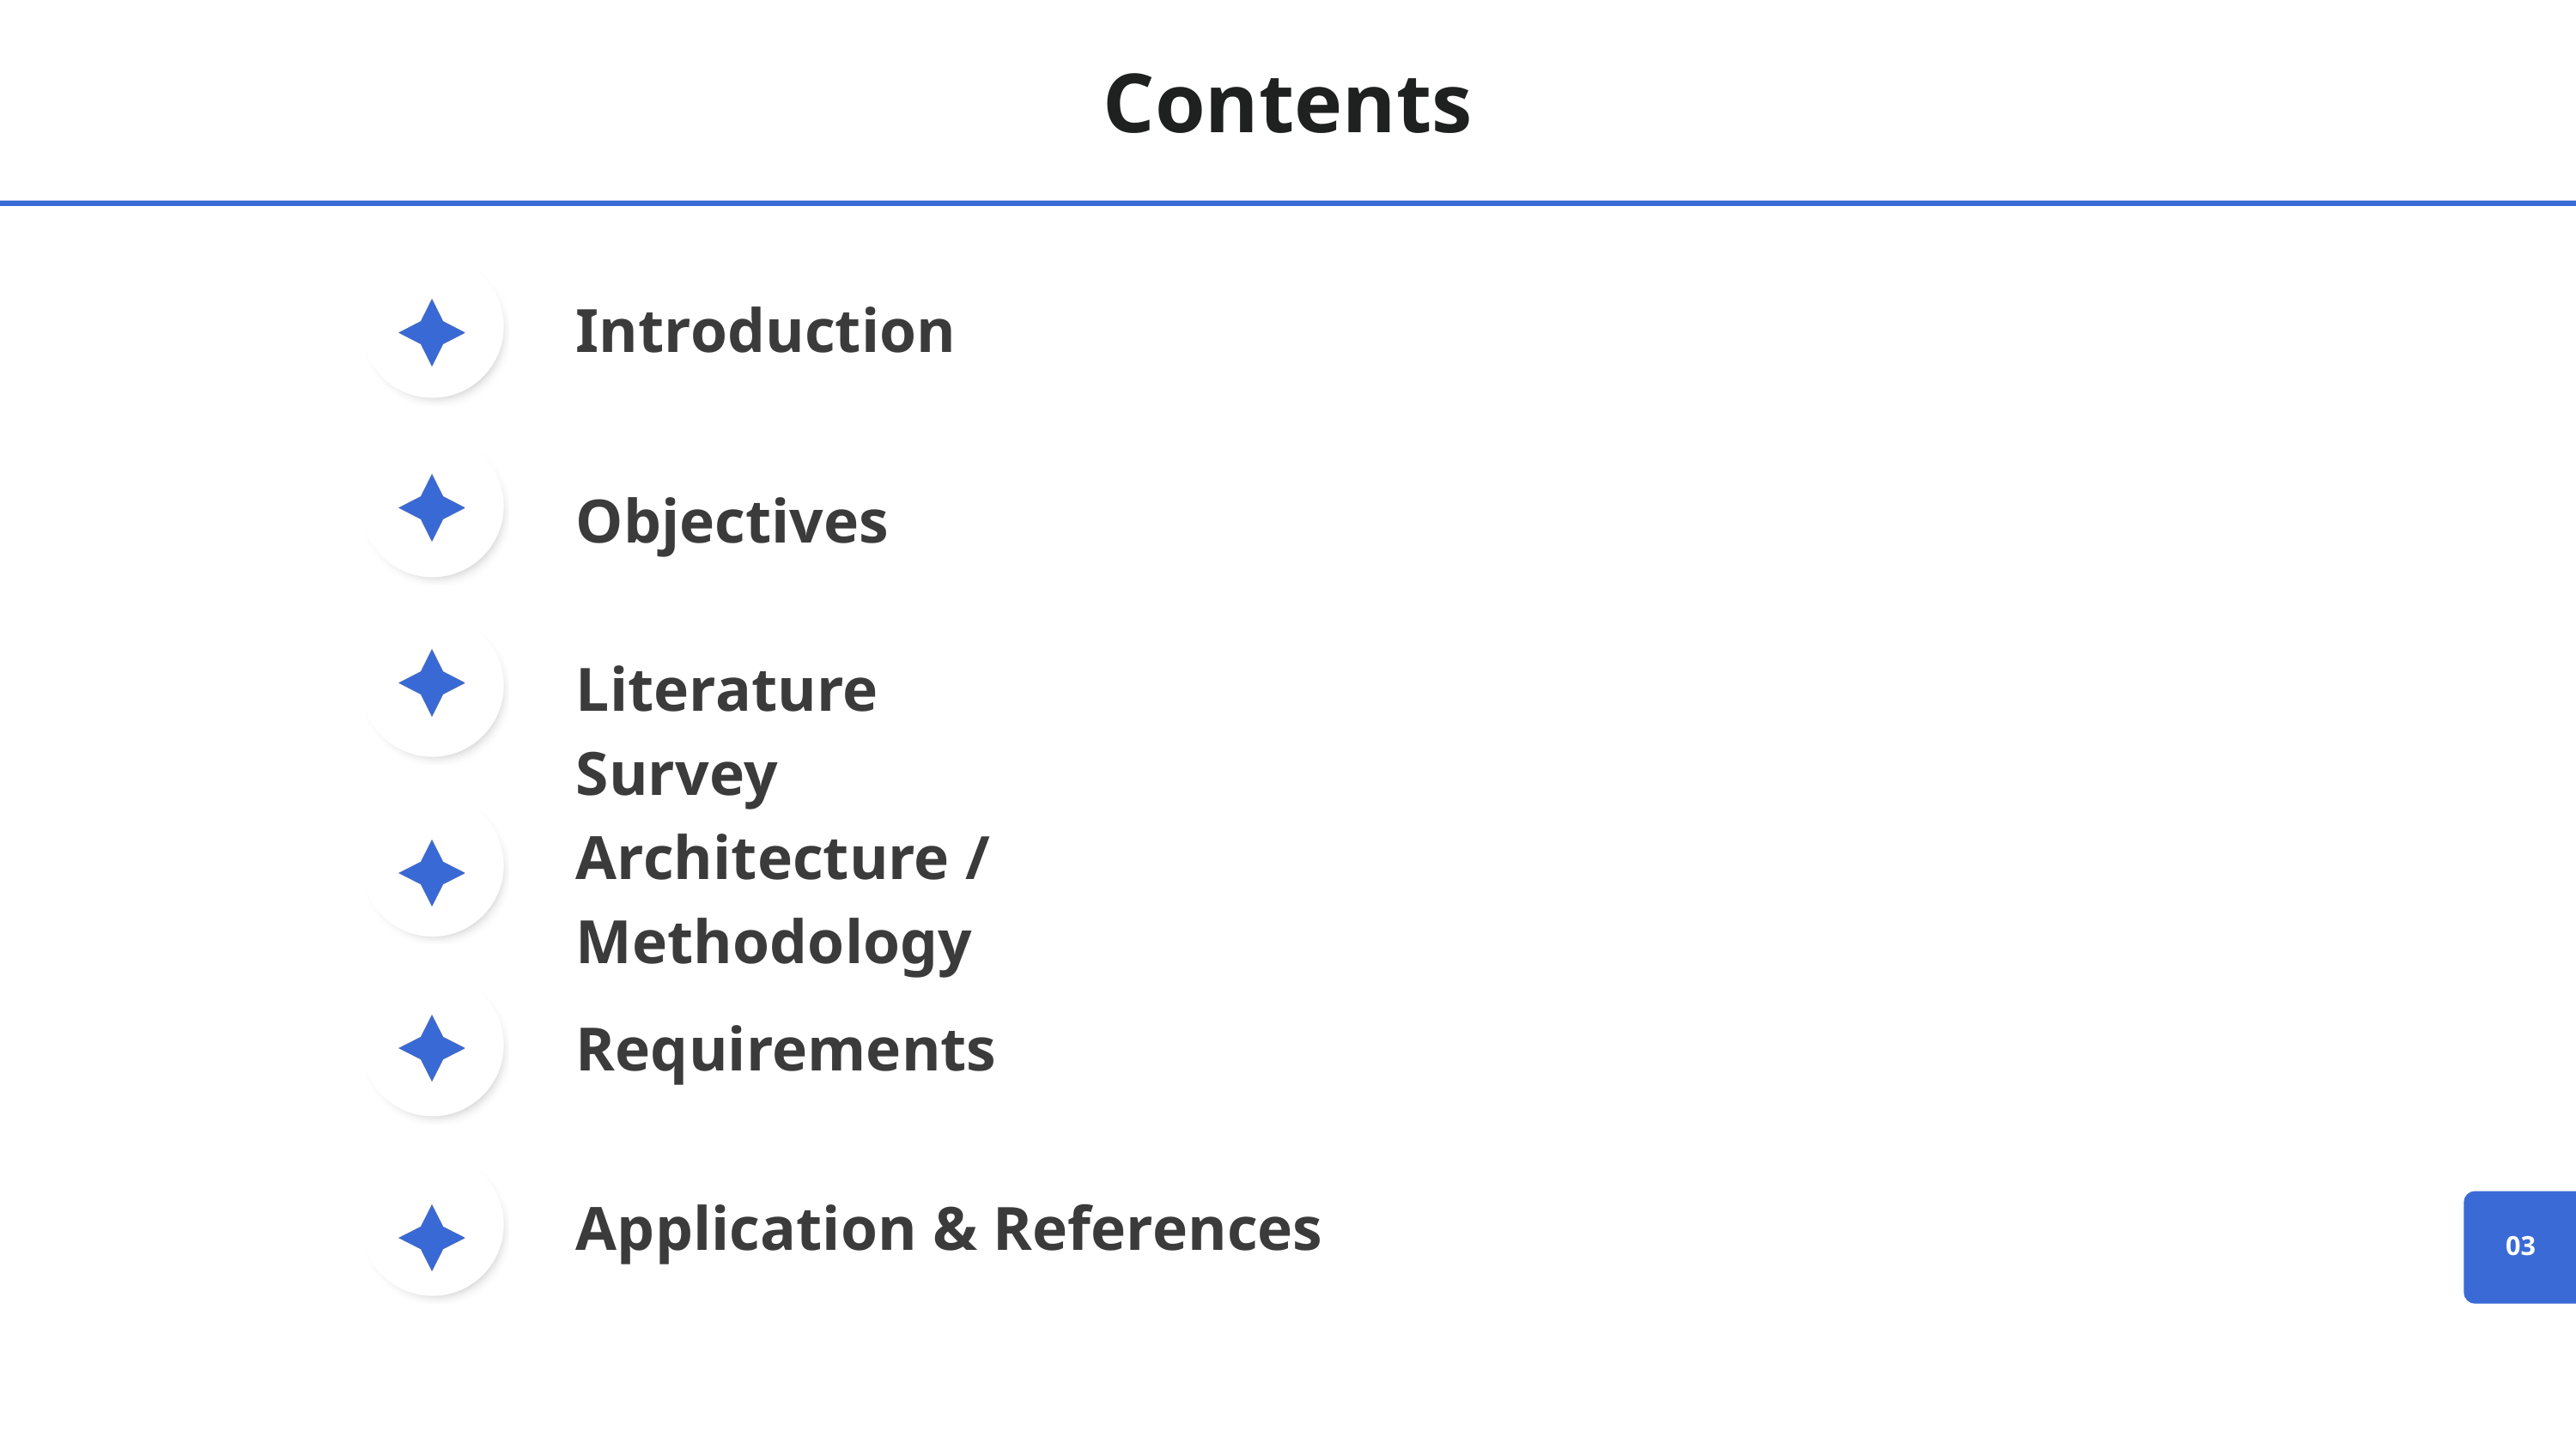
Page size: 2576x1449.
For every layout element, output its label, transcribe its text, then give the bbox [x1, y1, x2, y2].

text_box Contents [1010, 34, 1566, 149]
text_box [361, 255, 1381, 1304]
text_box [2464, 1191, 2576, 1304]
